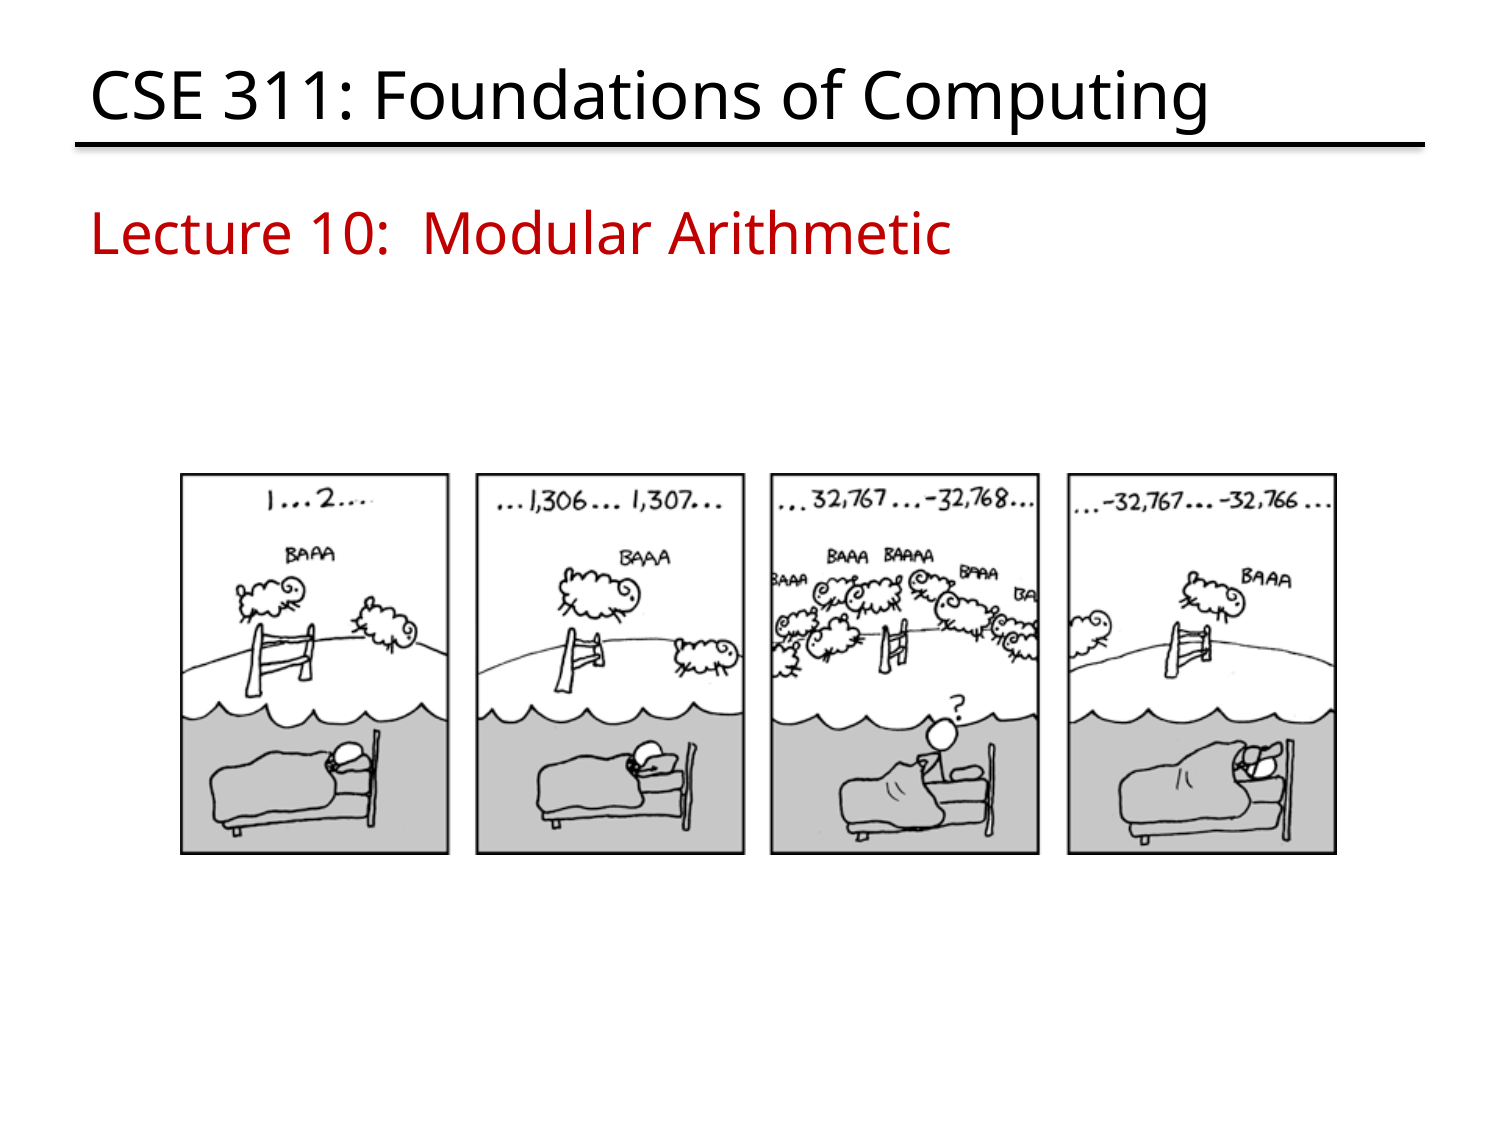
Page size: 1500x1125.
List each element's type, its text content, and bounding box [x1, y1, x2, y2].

picture [180, 472, 1338, 855]
text_box Lecture 10: Modular Arithmetic [74, 188, 1425, 274]
title CSE 311: Foundations of Computing [75, 45, 1425, 145]
